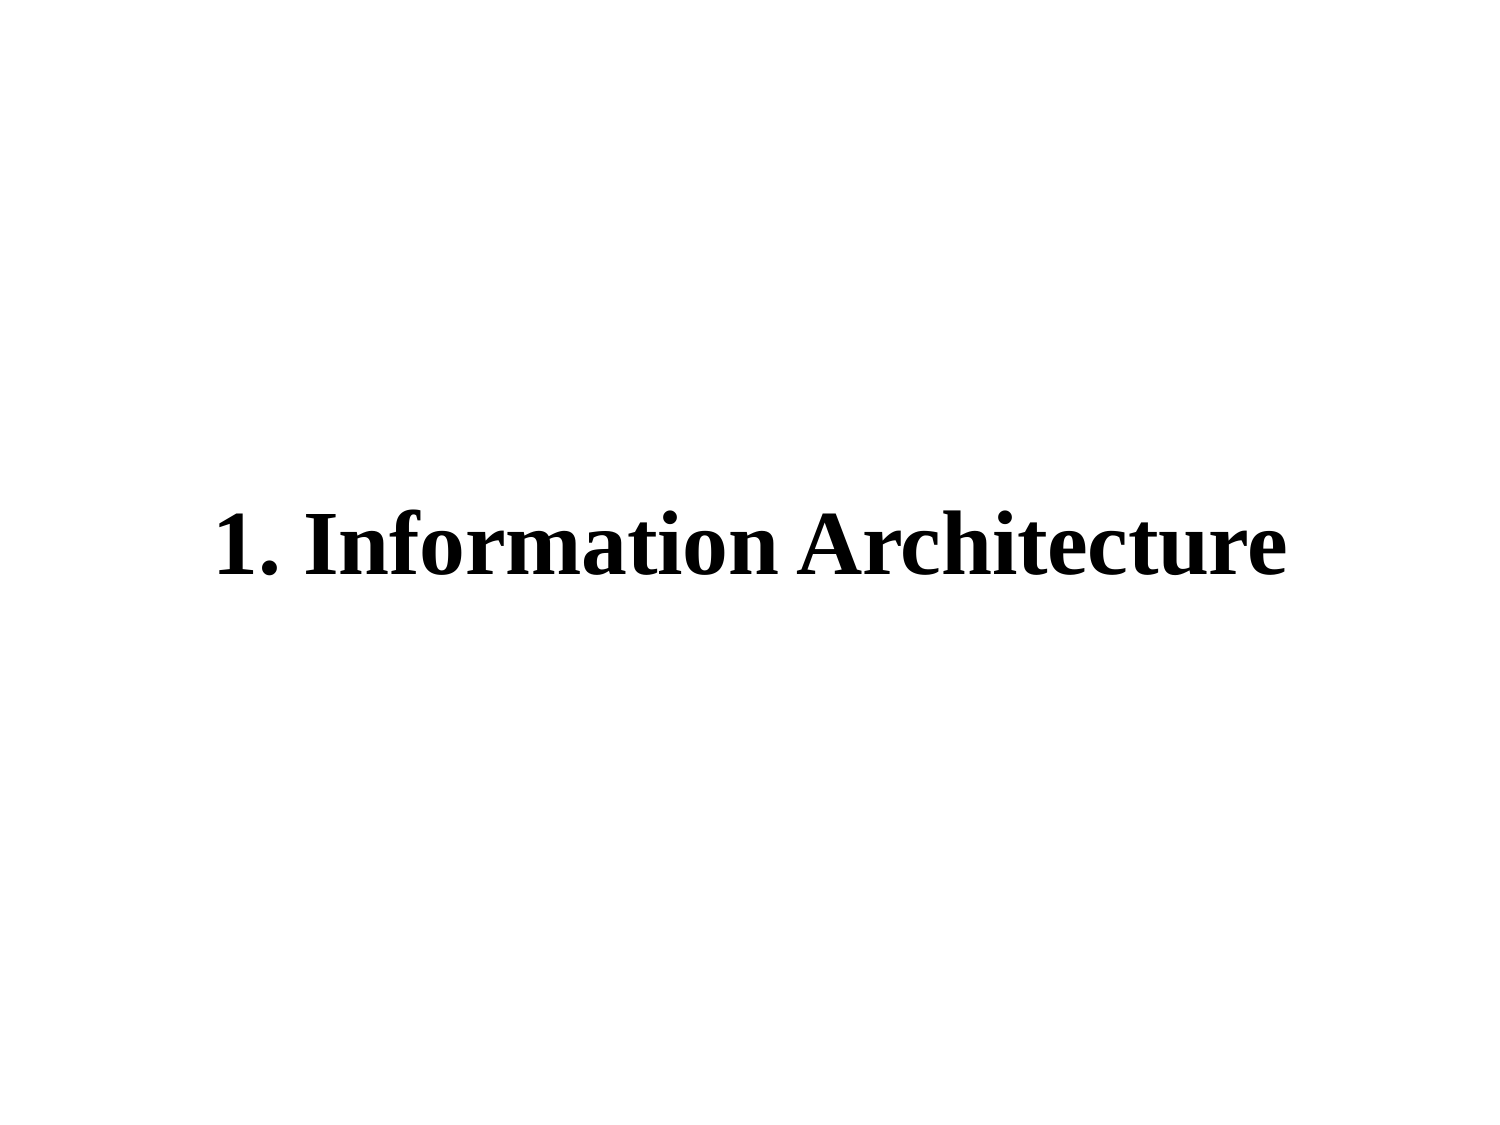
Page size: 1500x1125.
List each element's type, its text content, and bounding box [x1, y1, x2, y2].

text_box 1. Information Architecture [210, 491, 1313, 588]
